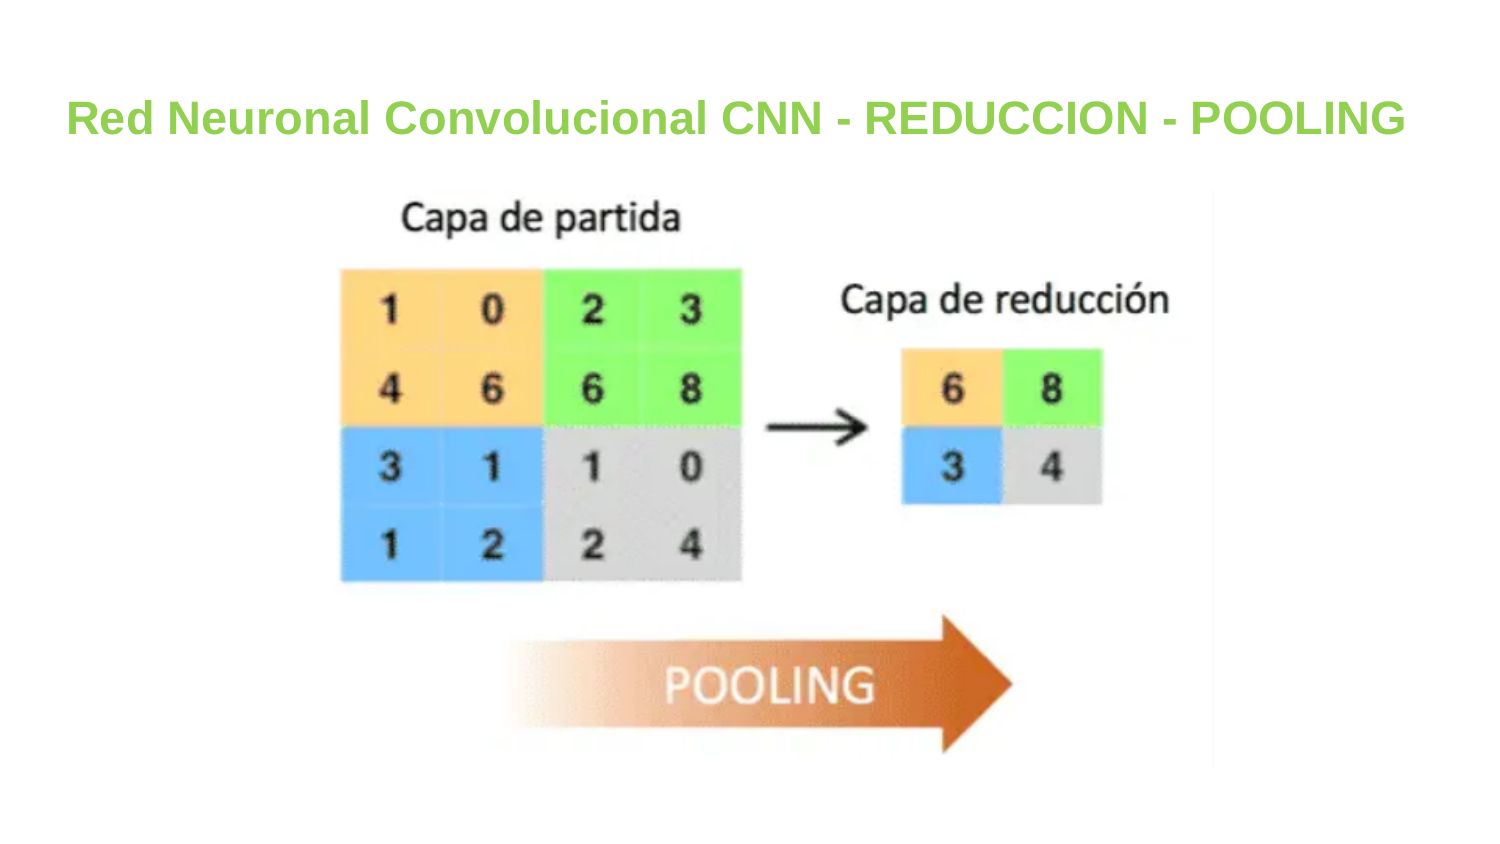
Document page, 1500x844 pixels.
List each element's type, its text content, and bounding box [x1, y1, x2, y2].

title Red Neuronal Convolucional CNN - REDUCCION - POOLING [51, 72, 1449, 167]
picture [276, 179, 1224, 779]
